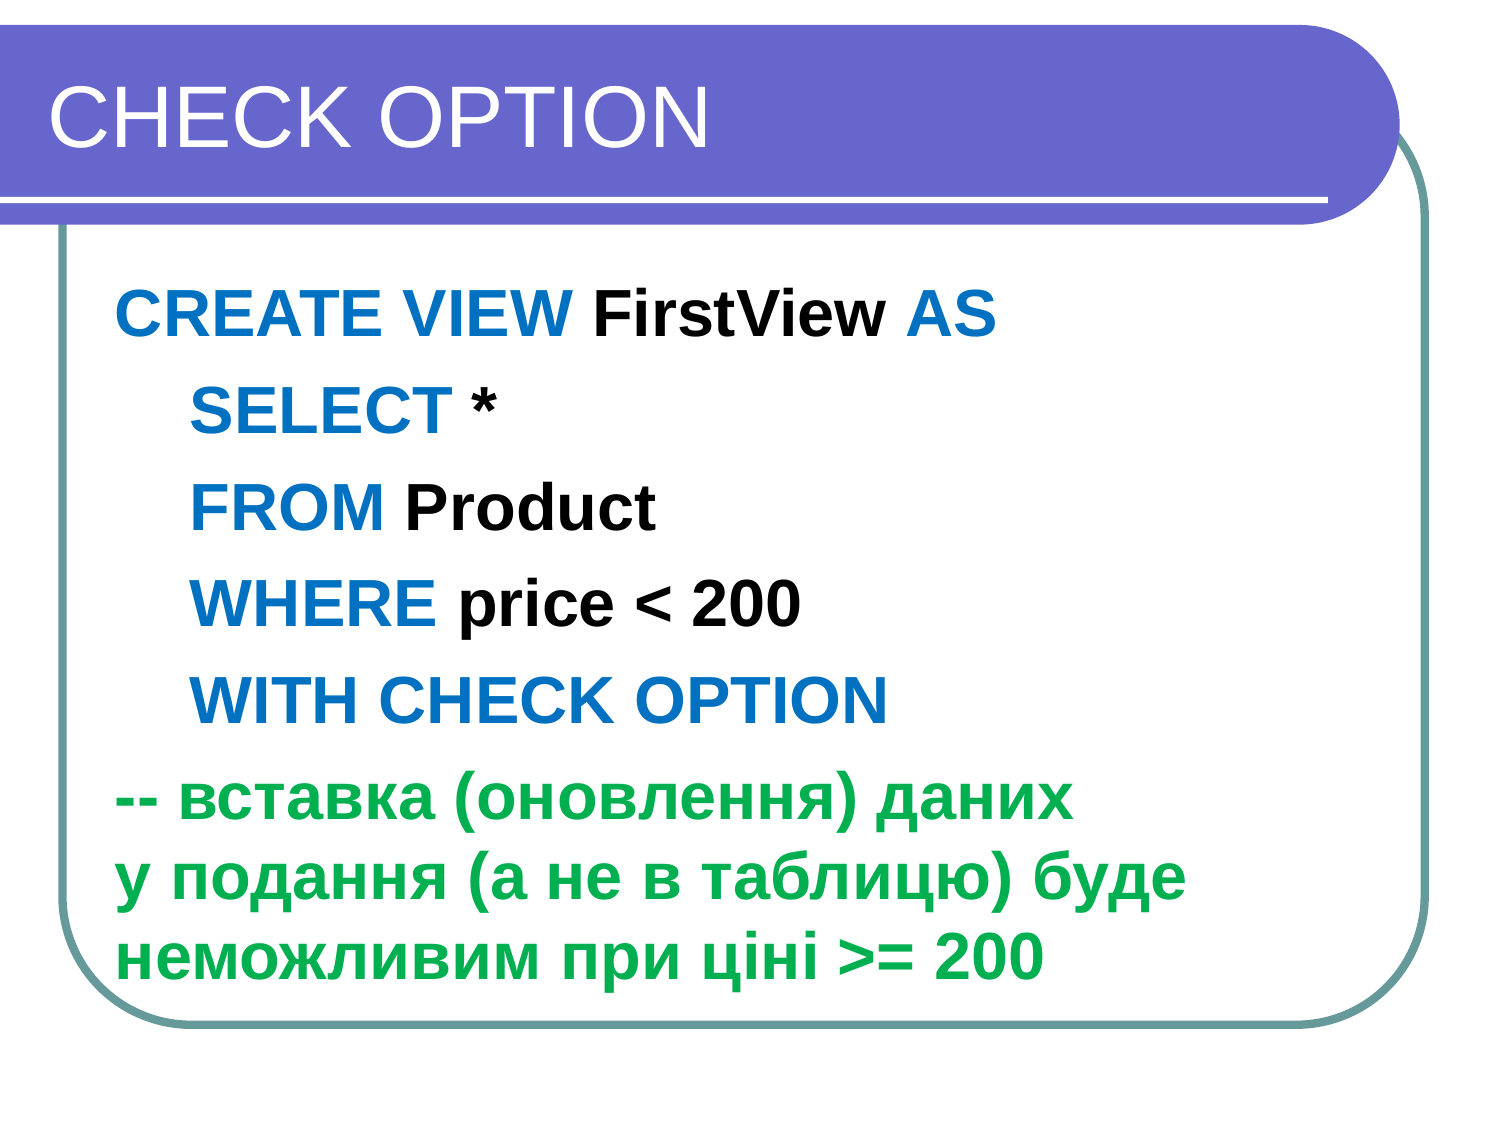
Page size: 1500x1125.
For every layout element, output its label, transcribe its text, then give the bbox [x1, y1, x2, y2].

text_box CREATE VIEW FirstView AS SELECT * FROM Product WHERE price < 200 WITH CHECK OPTION -- вставка (оновлення) даних у подання (а не в таблицю) буде неможливим при ціні >= 200 [99, 262, 1400, 988]
text_box CHECK OPTION [32, 37, 1347, 188]
